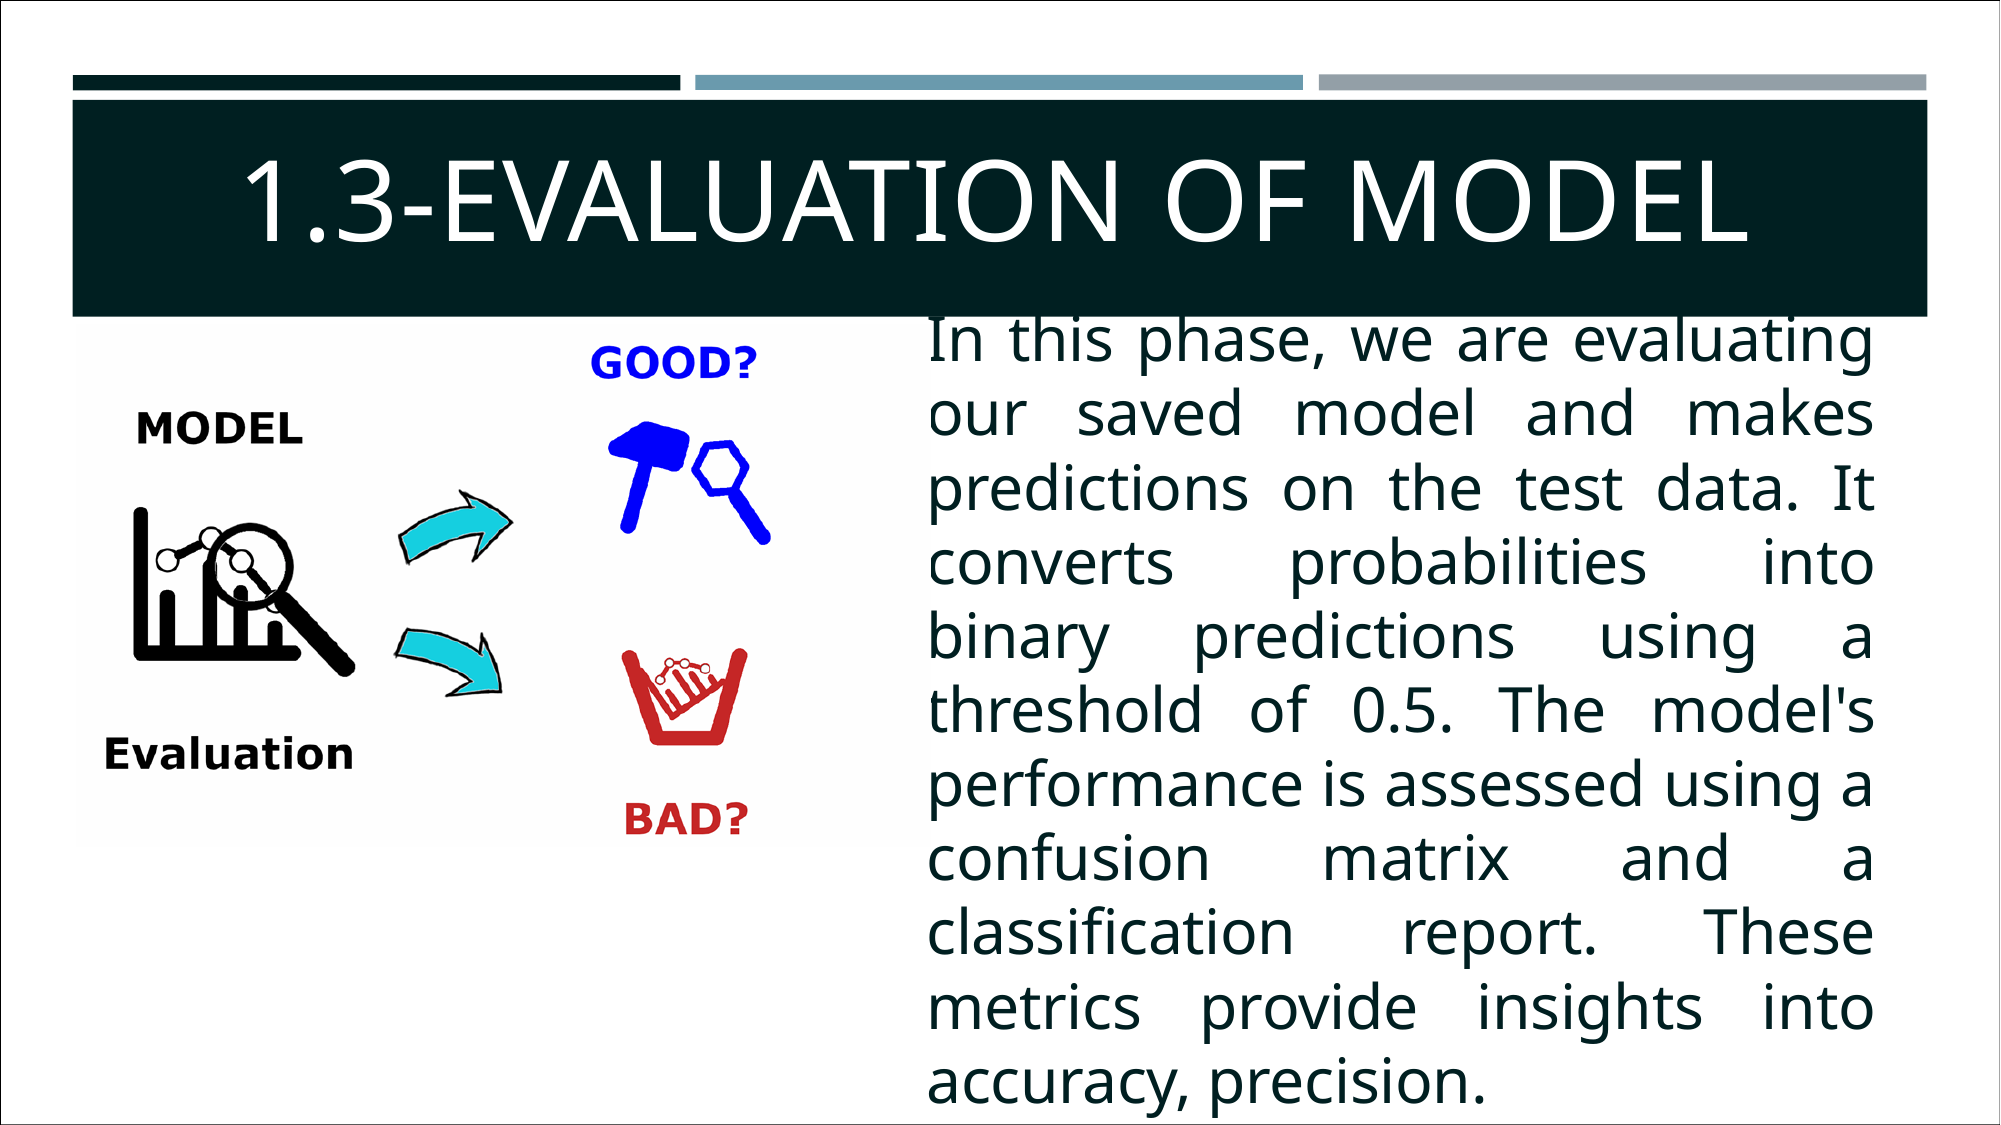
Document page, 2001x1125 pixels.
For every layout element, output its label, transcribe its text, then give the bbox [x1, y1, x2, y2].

title 1.3-EVALUATION OF MODEL [72, 99, 1928, 317]
text_box In this phase, we are evaluating our saved model and makes predictions on the test data. It converts probabilities into binary predictions using a threshold of 0.5. The model's performance is assessed using a confusion matrix and a classification report. These metrics provide insights into accuracy, precision. [924, 299, 1877, 1119]
picture [76, 324, 931, 847]
